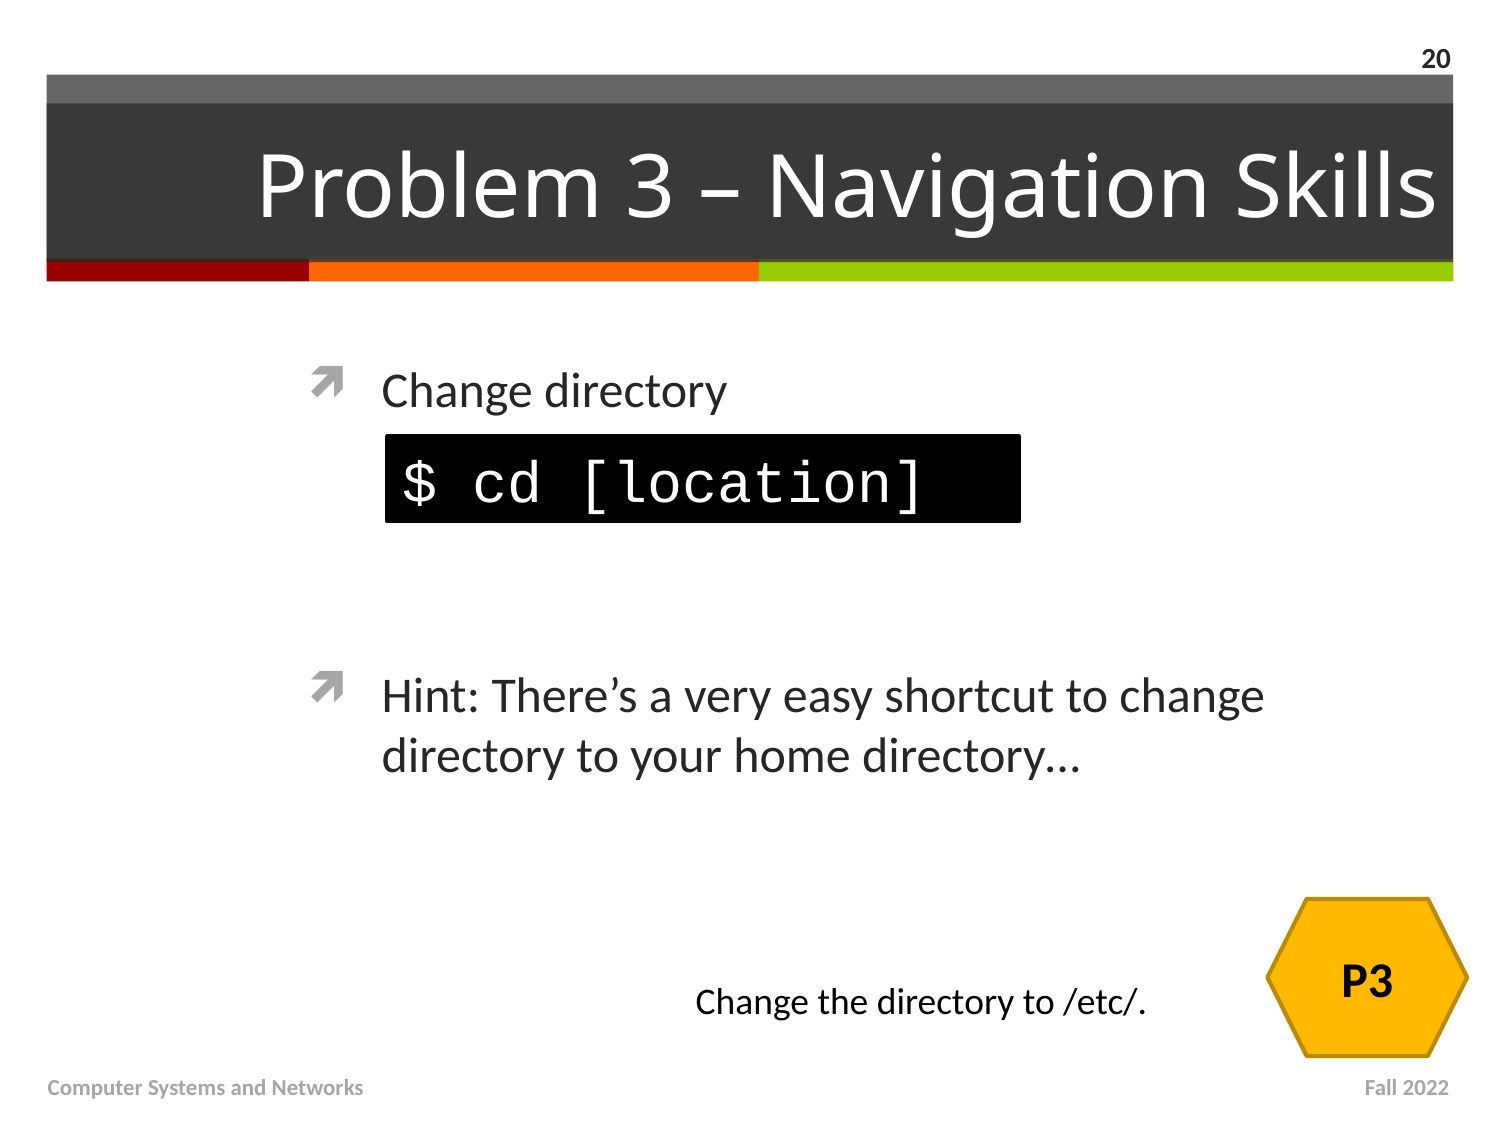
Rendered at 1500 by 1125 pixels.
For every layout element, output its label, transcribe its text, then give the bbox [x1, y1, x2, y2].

slide_number 20 [1362, 27, 1466, 87]
text_box P3 [1265, 896, 1470, 1055]
footer Computer Systems and Networks [32, 1055, 1038, 1116]
text_box $ cd [location] [385, 434, 1021, 523]
text_box Change the directory to /etc/. [680, 969, 1172, 1030]
list Change directory Hint: There’s a very easy shortcut to change directory to your home directory… [292, 350, 1454, 1005]
slide_number Fall 2022 [1114, 1055, 1465, 1116]
title Problem 3 – Navigation Skills [46, 103, 1454, 263]
